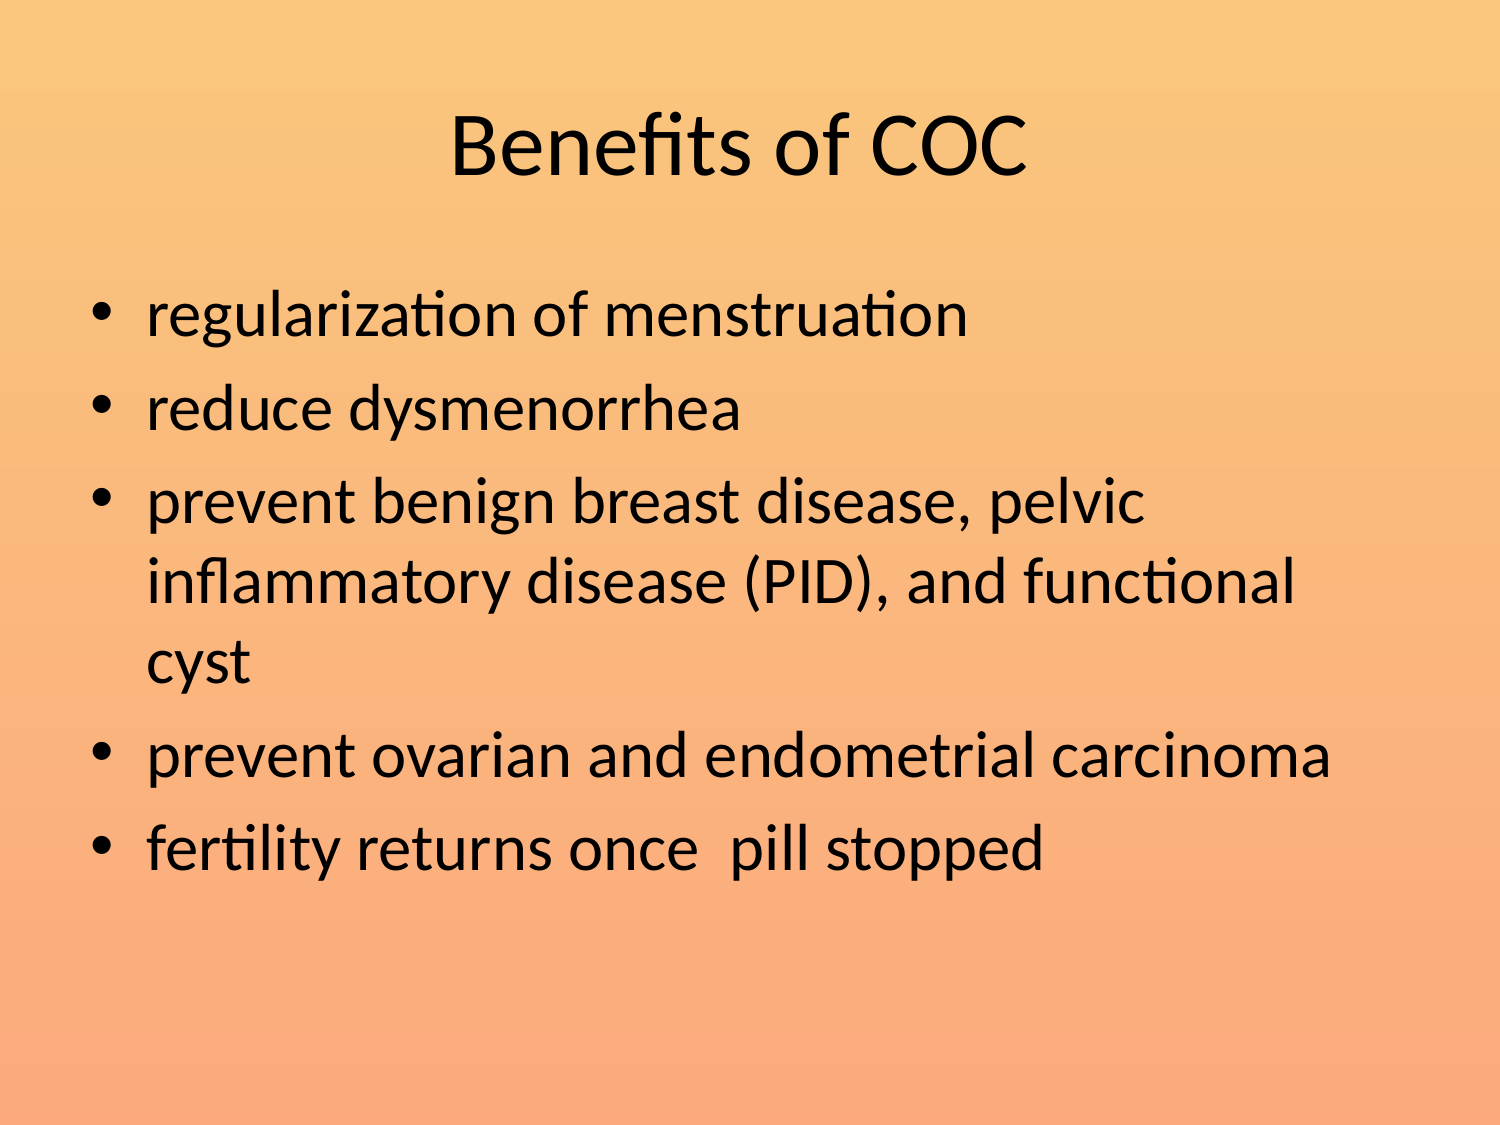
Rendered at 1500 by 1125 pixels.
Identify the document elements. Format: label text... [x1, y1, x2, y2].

title Benefits of COC [75, 45, 1425, 233]
list regularization of menstruation reduce dysmenorrhea prevent benign breast disease, pelvic inflammatory disease (PID), and functional cyst prevent ovarian and endometrial carcinoma fertility returns once pill stopped [75, 262, 1425, 1005]
